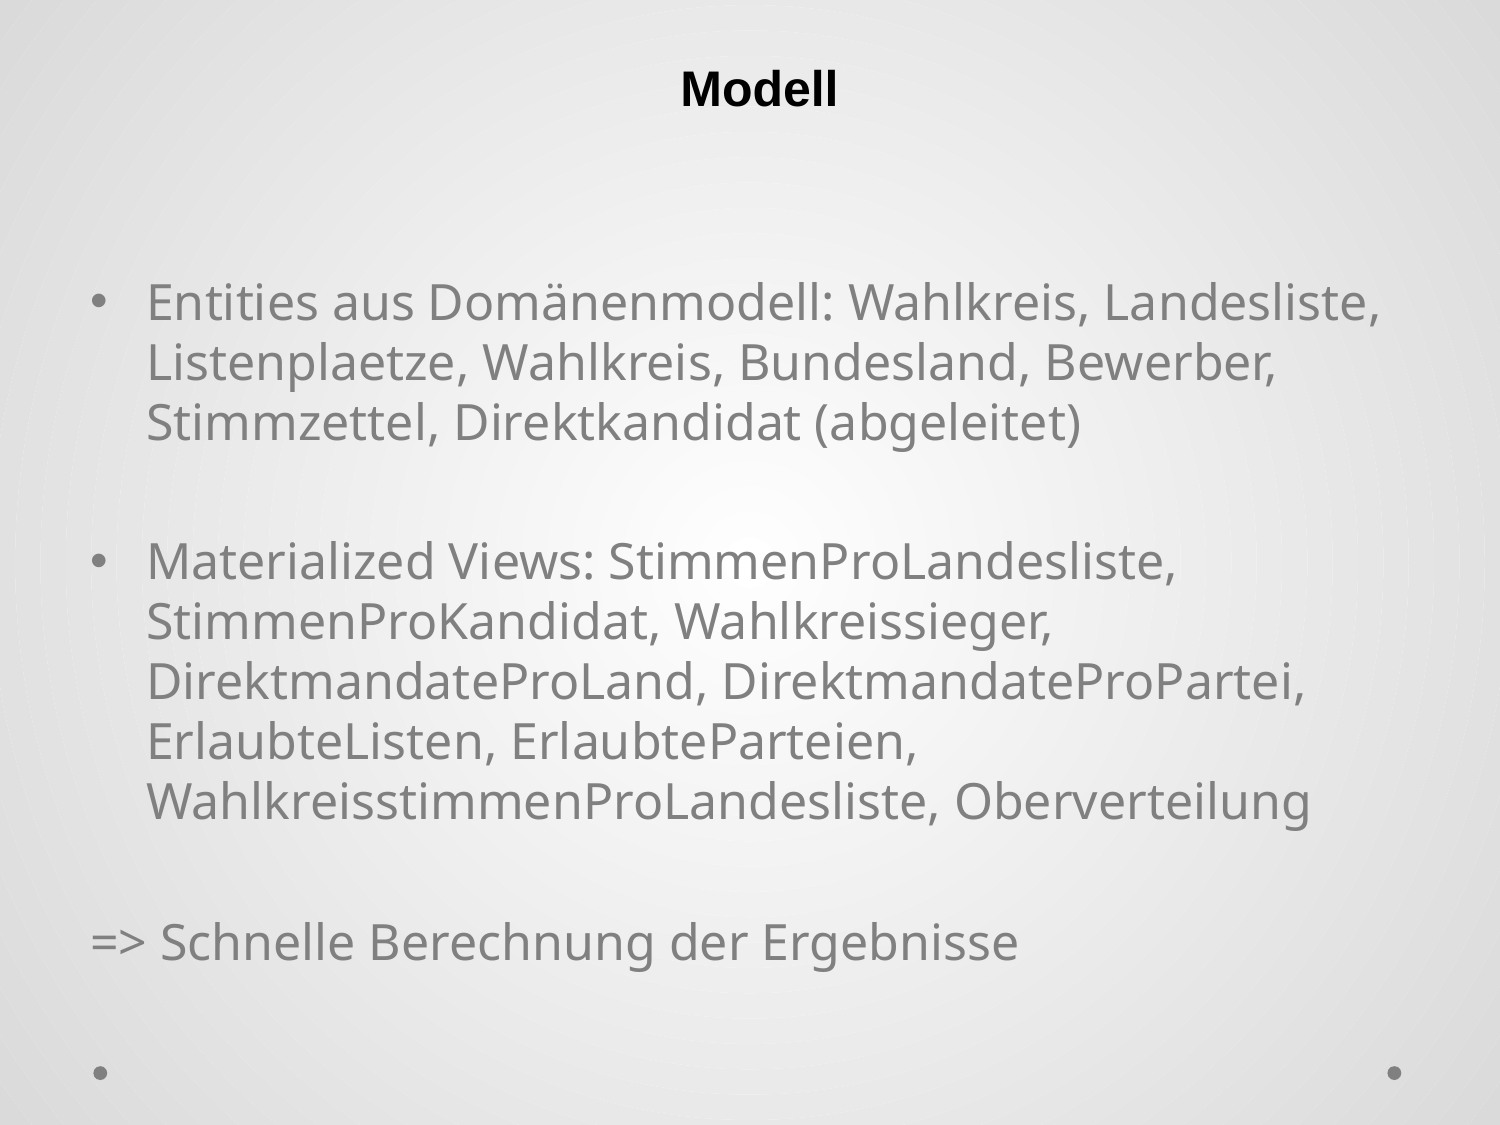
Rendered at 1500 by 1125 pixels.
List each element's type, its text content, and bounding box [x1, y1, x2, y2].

text_box Modell [234, 49, 1285, 165]
list Entities aus Domänenmodell: Wahlkreis, Landesliste, Listenplaetze, Wahlkreis, Bundesland, Bewerber, Stimmzettel, Direktkandidat (abgeleitet) Materialized Views: StimmenProLandesliste, StimmenProKandidat, Wahlkreissieger, DirektmandateProLand, DirektmandateProPartei, ErlaubteListen, ErlaubteParteien, WahlkreisstimmenProLandesliste, Oberverteilung => Schnelle Berechnung der Ergebnisse [75, 262, 1425, 1005]
